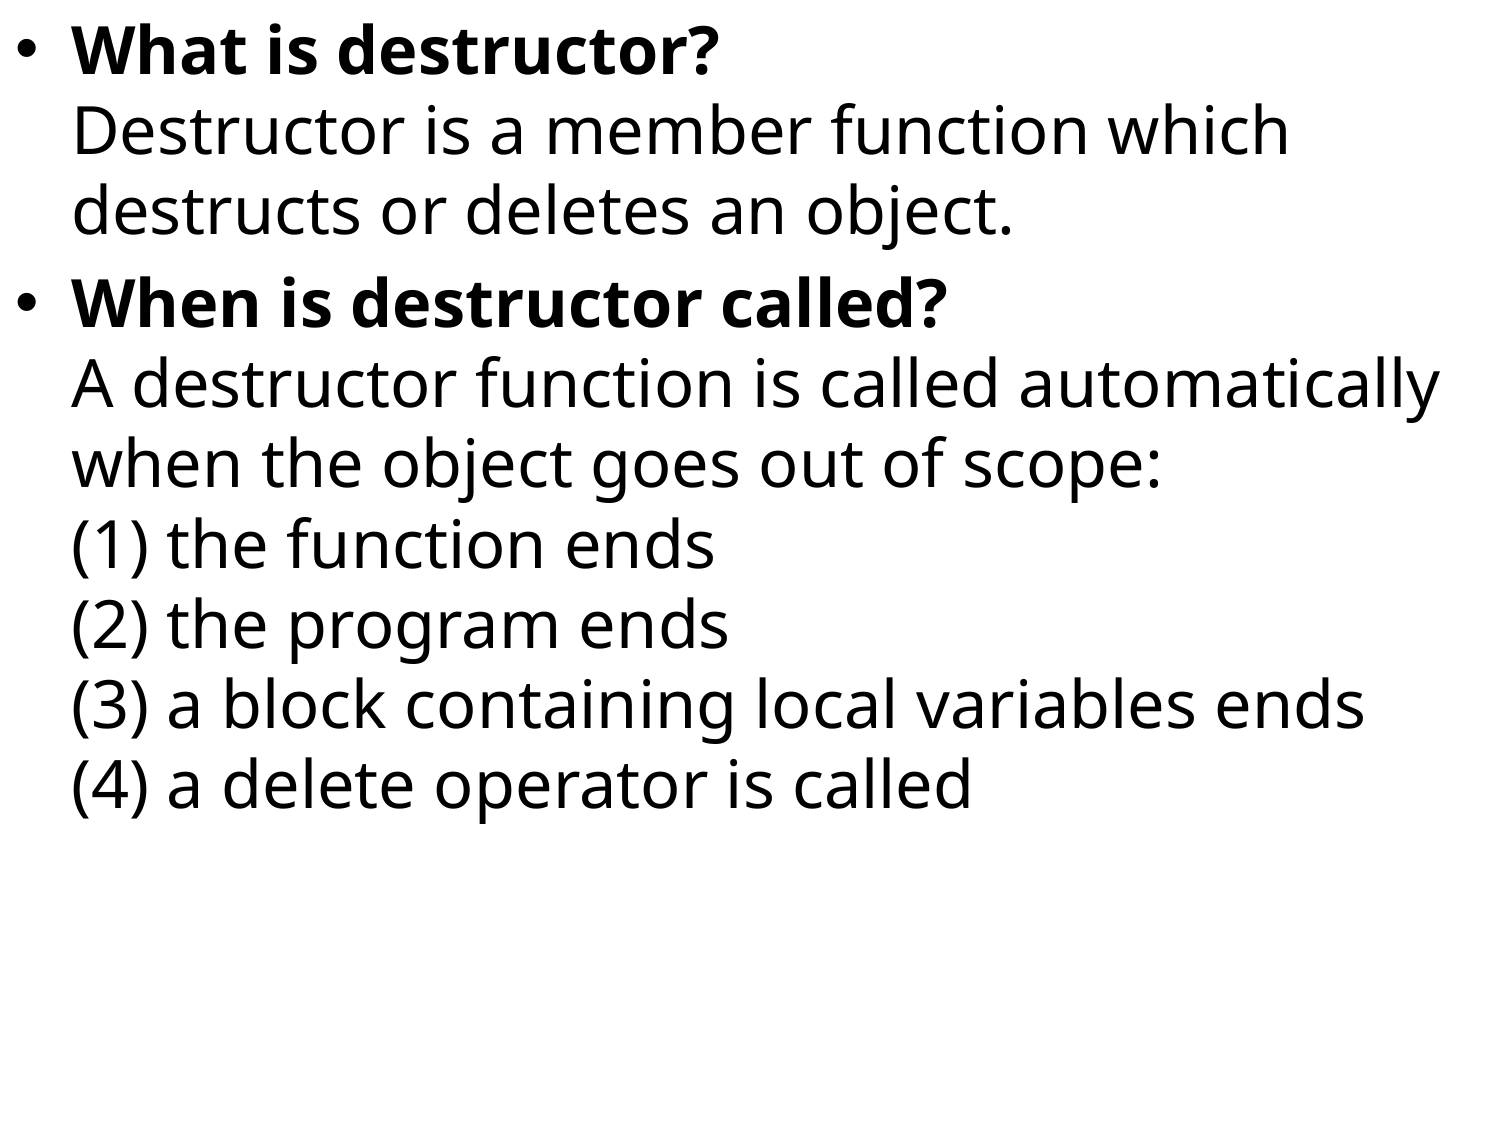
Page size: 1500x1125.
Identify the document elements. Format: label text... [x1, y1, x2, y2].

list What is destructor? Destructor is a member function which destructs or deletes an object. When is destructor called? A destructor function is called automatically when the object goes out of scope: (1) the function ends (2) the program ends (3) a block containing local variables ends (4) a delete operator is called [0, 0, 1500, 1125]
